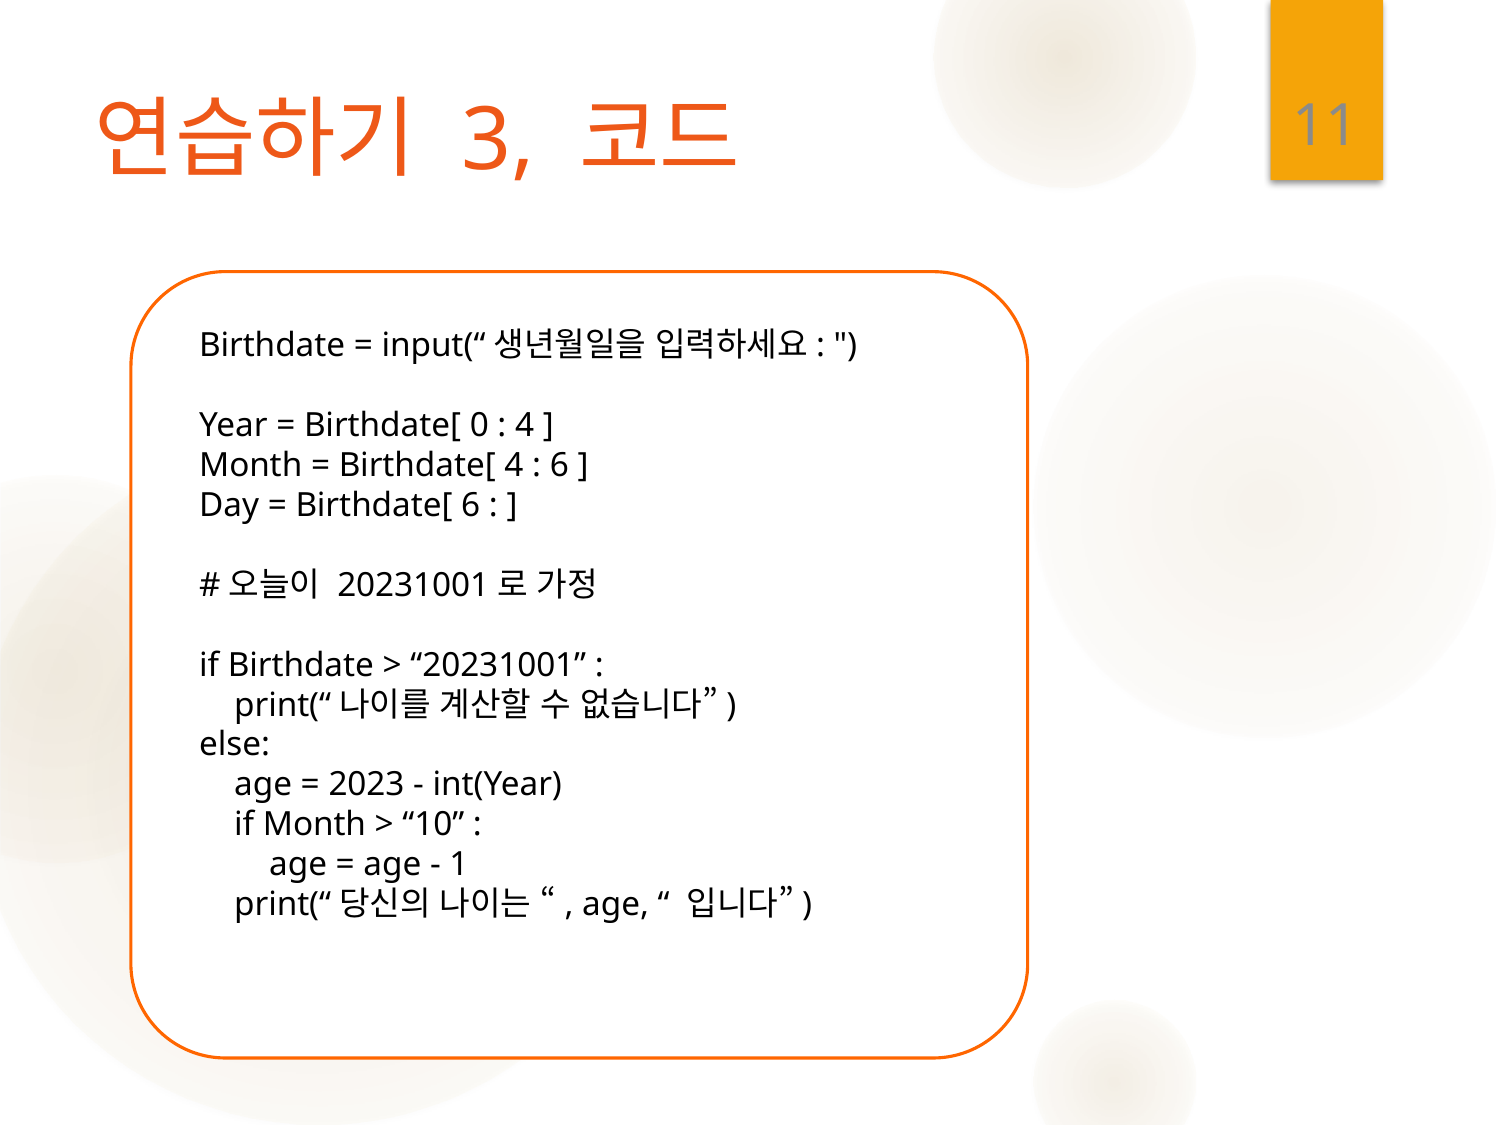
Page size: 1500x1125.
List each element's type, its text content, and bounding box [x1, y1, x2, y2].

slide_number 11 [1273, 48, 1378, 175]
text_box Birthdate = input(“생년월일을 입력하세요: ") Year = Birthdate[ 0 : 4 ] Month = Birthdate[ 4 : 6 ] Day = Birthdate[ 6 : ] #오늘이 20231001로 가정 if Birthdate > “20231001” : print(“나이를 계산할 수 없습니다”) else: age = 2023 - int(Year) if Month > “10” : age = age - 1 print(“당신의 나이는 “, age, “ 입니다”) [150, 316, 952, 970]
text_box [130, 271, 1028, 1058]
title 연습하기 3, 코드 [79, 74, 1237, 304]
